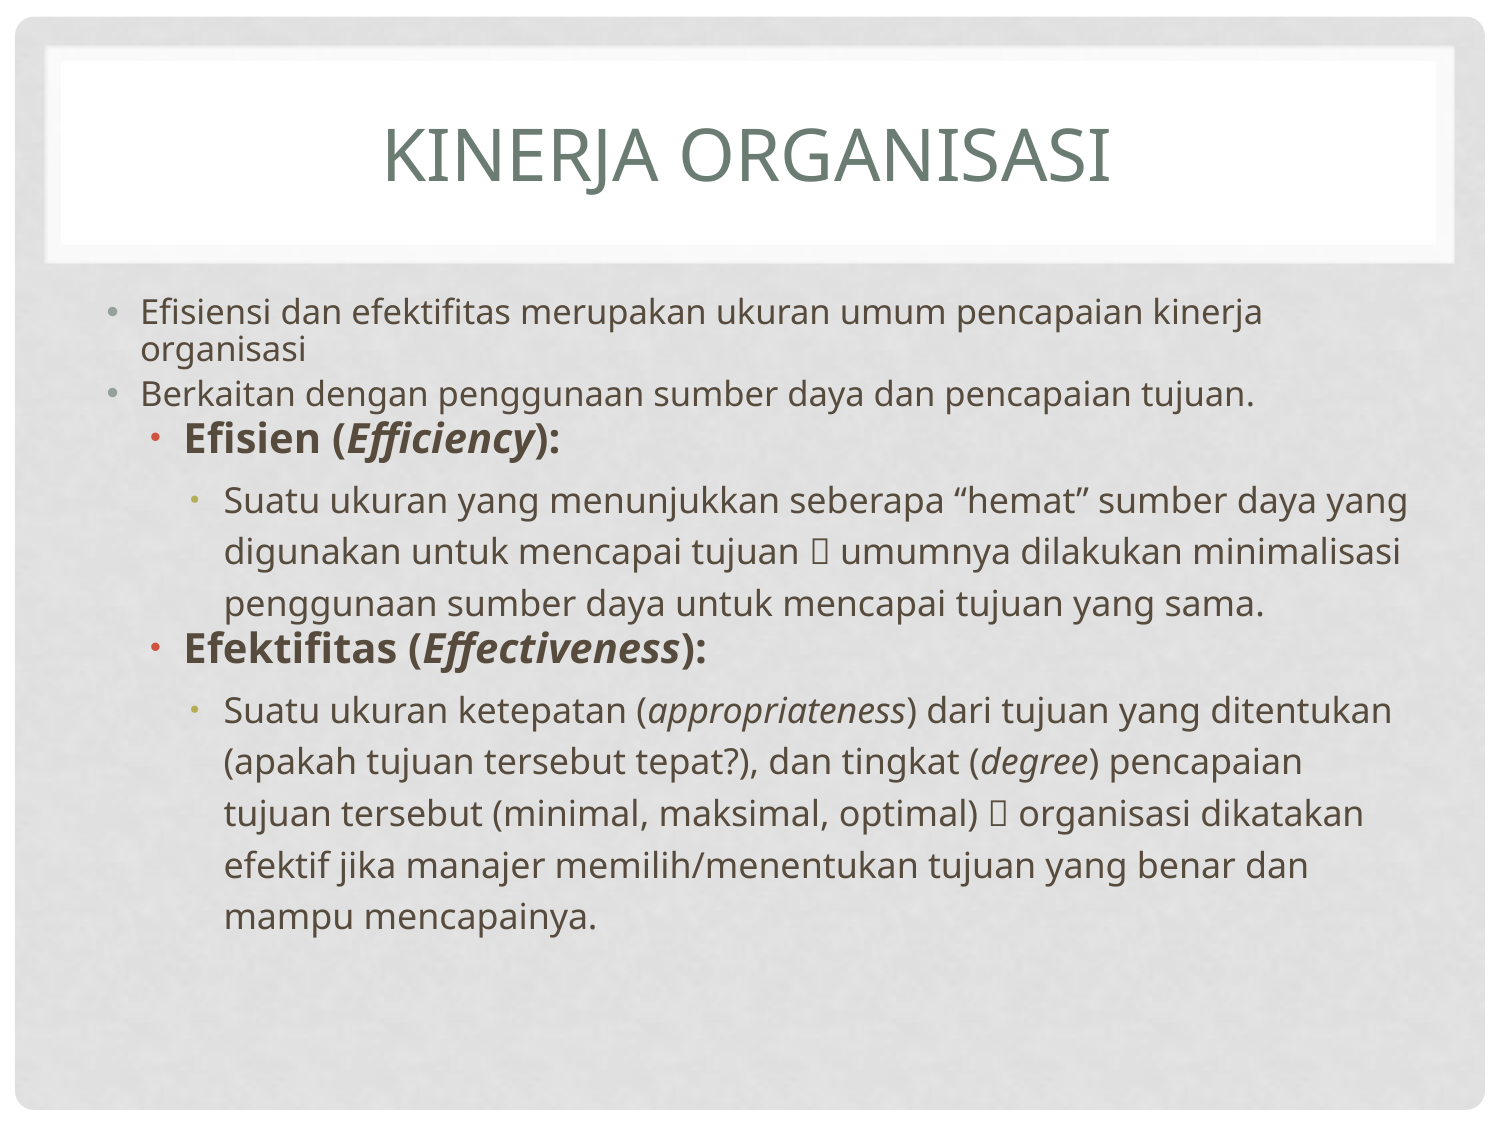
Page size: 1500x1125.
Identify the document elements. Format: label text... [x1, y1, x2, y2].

title Kinerja Organisasi [69, 66, 1425, 238]
list Efisiensi dan efektifitas merupakan ukuran umum pencapaian kinerja organisasi Berkaitan dengan penggunaan sumber daya dan pencapaian tujuan. Efisien (Efficiency): Suatu ukuran yang menunjukkan seberapa “hemat” sumber daya yang digunakan untuk mencapai tujuan  umumnya dilakukan minimalisasi penggunaan sumber daya untuk mencapai tujuan yang sama. Efektifitas (Effectiveness): Suatu ukuran ketepatan (appropriateness) dari tujuan yang ditentukan (apakah tujuan tersebut tepat?), dan tingkat (degree) pencapaian tujuan tersebut (minimal, maksimal, optimal)  organisasi dikatakan efektif jika manajer memilih/menentukan tujuan yang benar dan mampu mencapainya. [75, 287, 1425, 1005]
